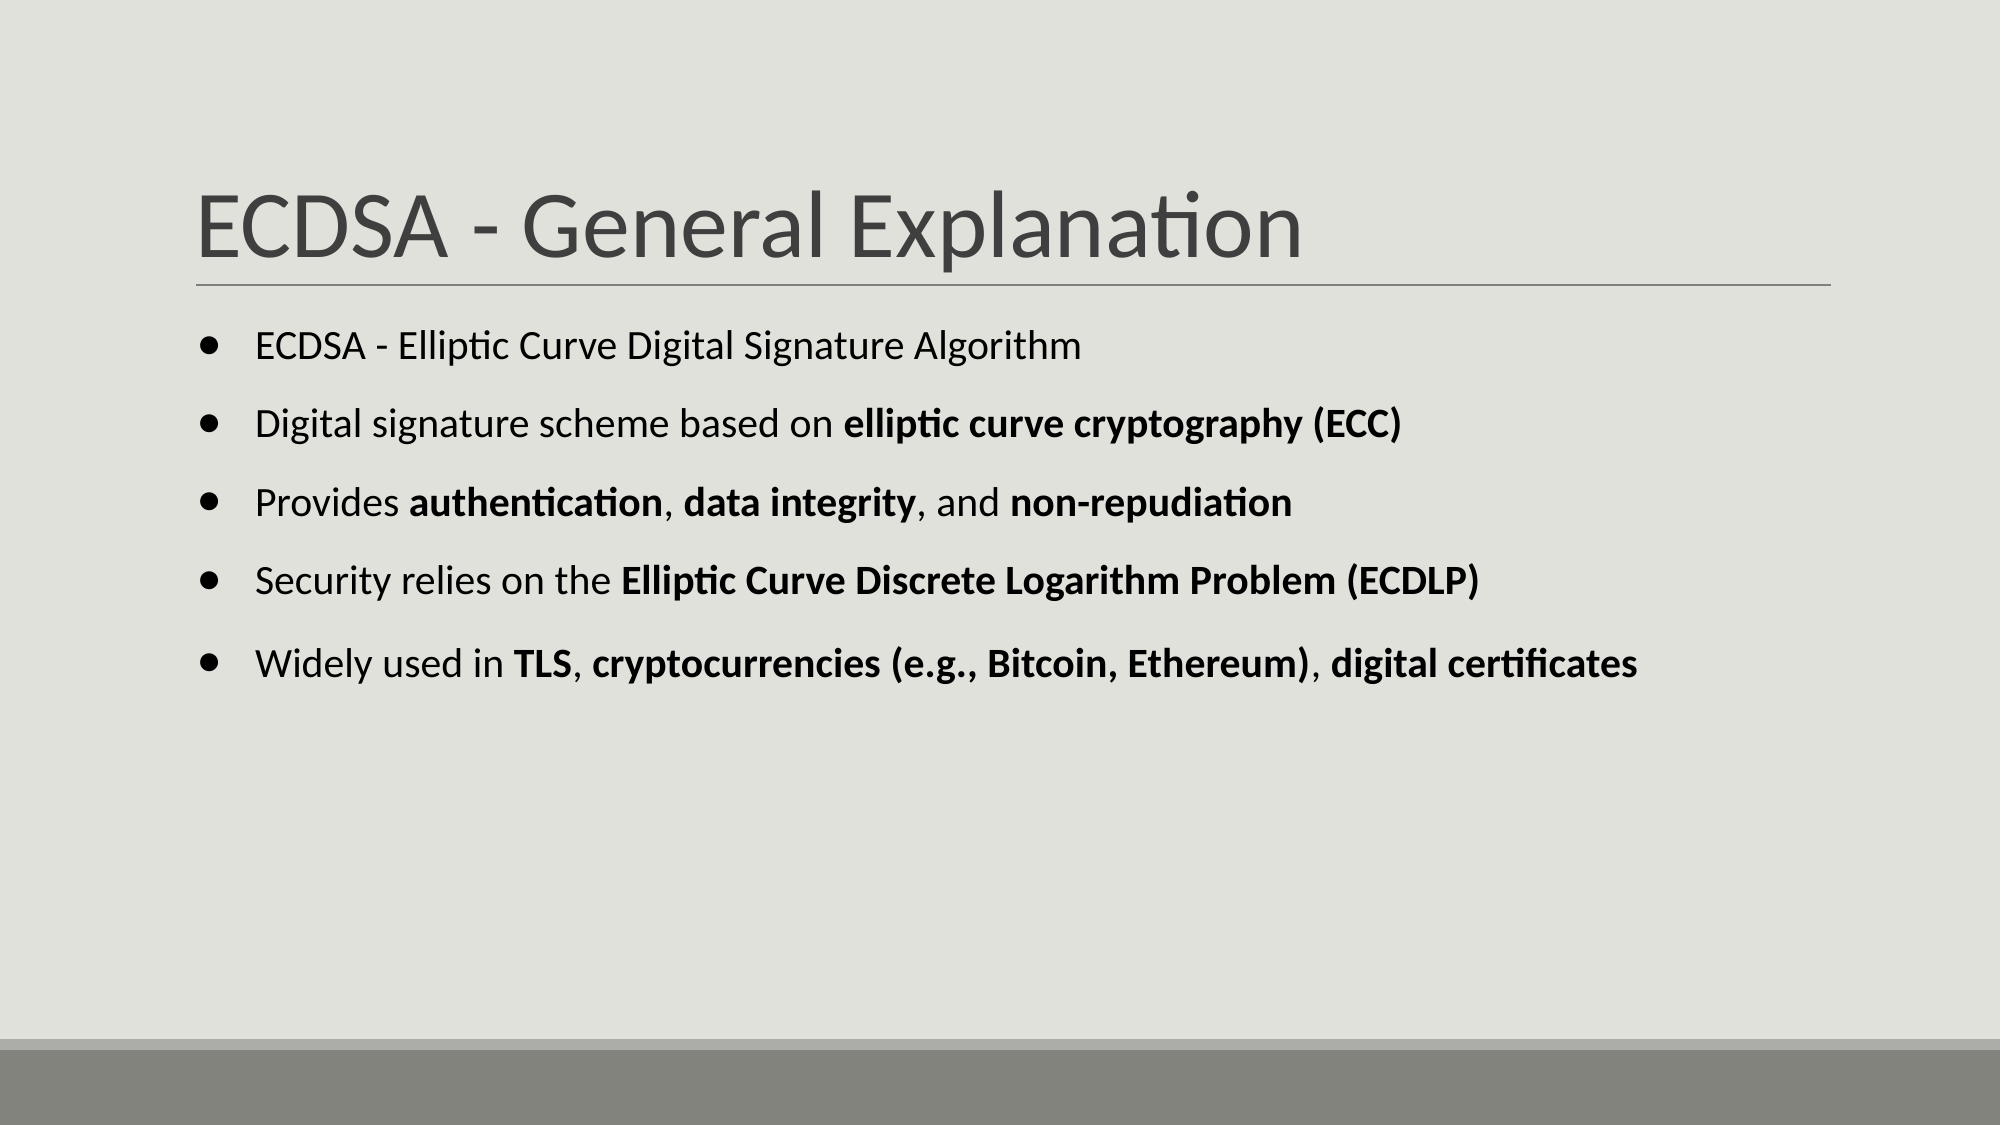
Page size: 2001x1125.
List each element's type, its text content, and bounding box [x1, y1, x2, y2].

title ECDSA - General Explanation [180, 47, 1933, 285]
list ECDSA - Elliptic Curve Digital Signature Algorithm Digital signature scheme based on elliptic curve cryptography (ECC) Provides authentication, data integrity, and non-repudiation Security relies on the Elliptic Curve Discrete Logarithm Problem (ECDLP) Widely used in TLS, cryptocurrencies (e.g., Bitcoin, Ethereum), digital certificates [180, 302, 1830, 963]
